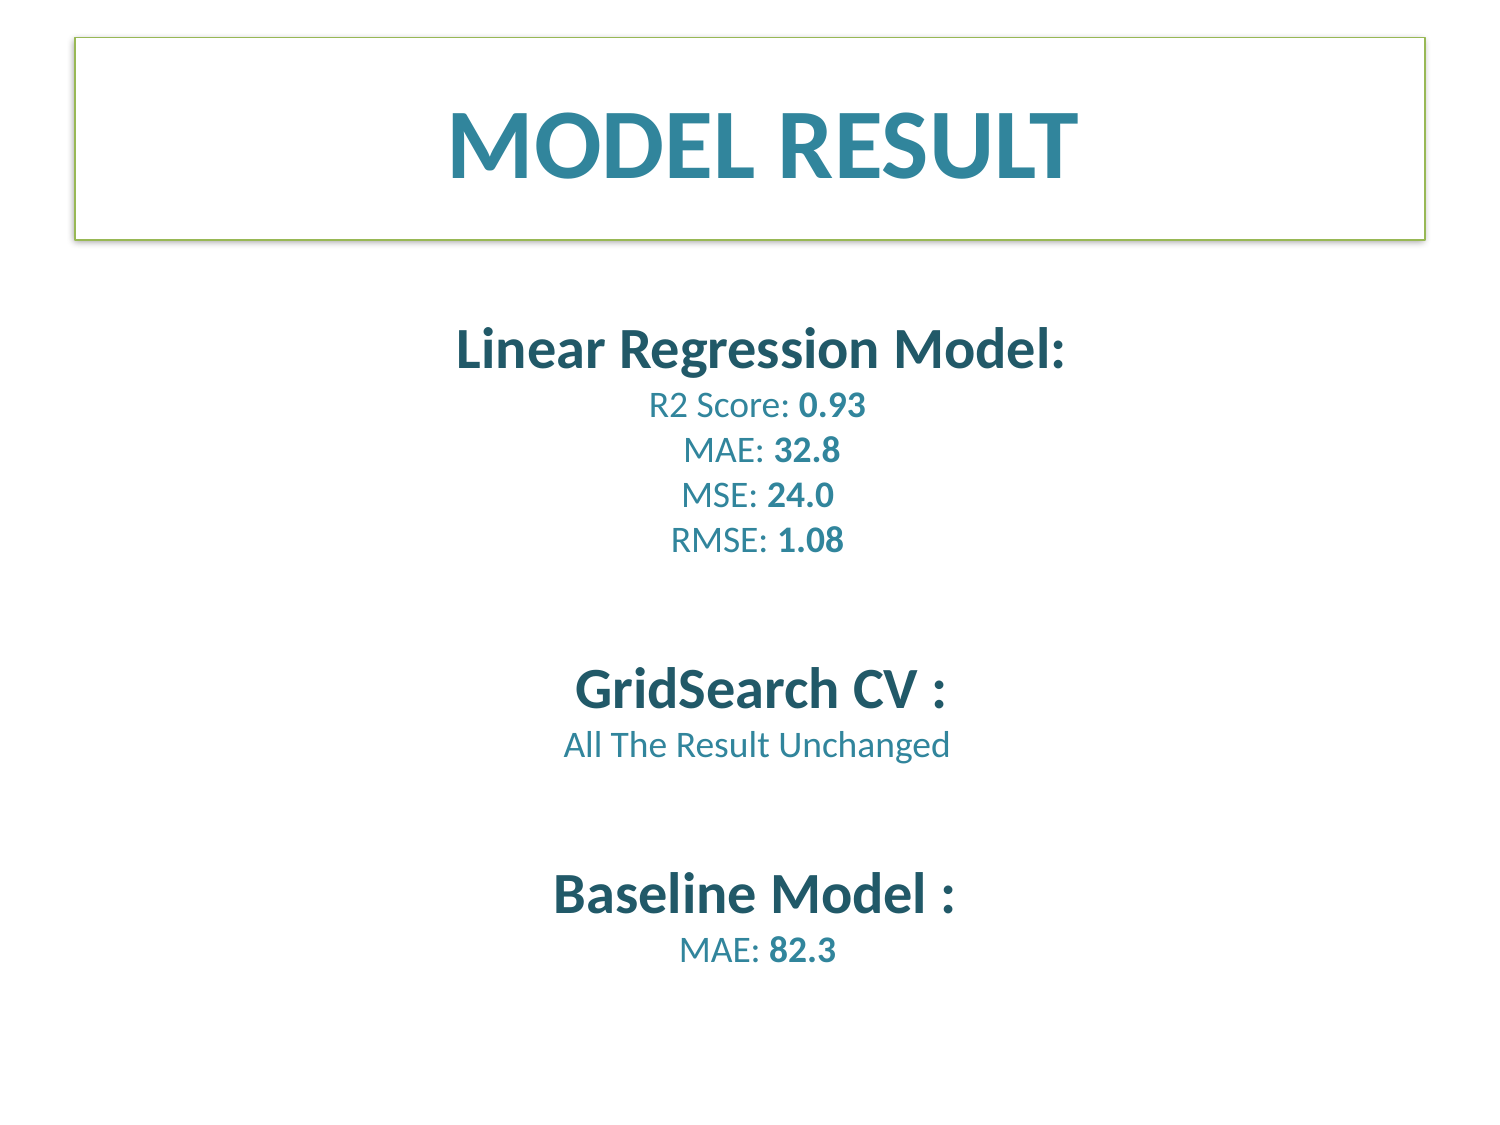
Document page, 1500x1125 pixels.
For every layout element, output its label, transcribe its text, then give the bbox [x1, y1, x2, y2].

text_box Linear Regression Model: R2 Score: 0.93 MAE: 32.8 MSE: 24.0 RMSE: 1.08 GridSearch CV : All The Result Unchanged Baseline Model : MAE: 82.3 [336, 302, 1187, 978]
title Model Result [74, 37, 1426, 241]
